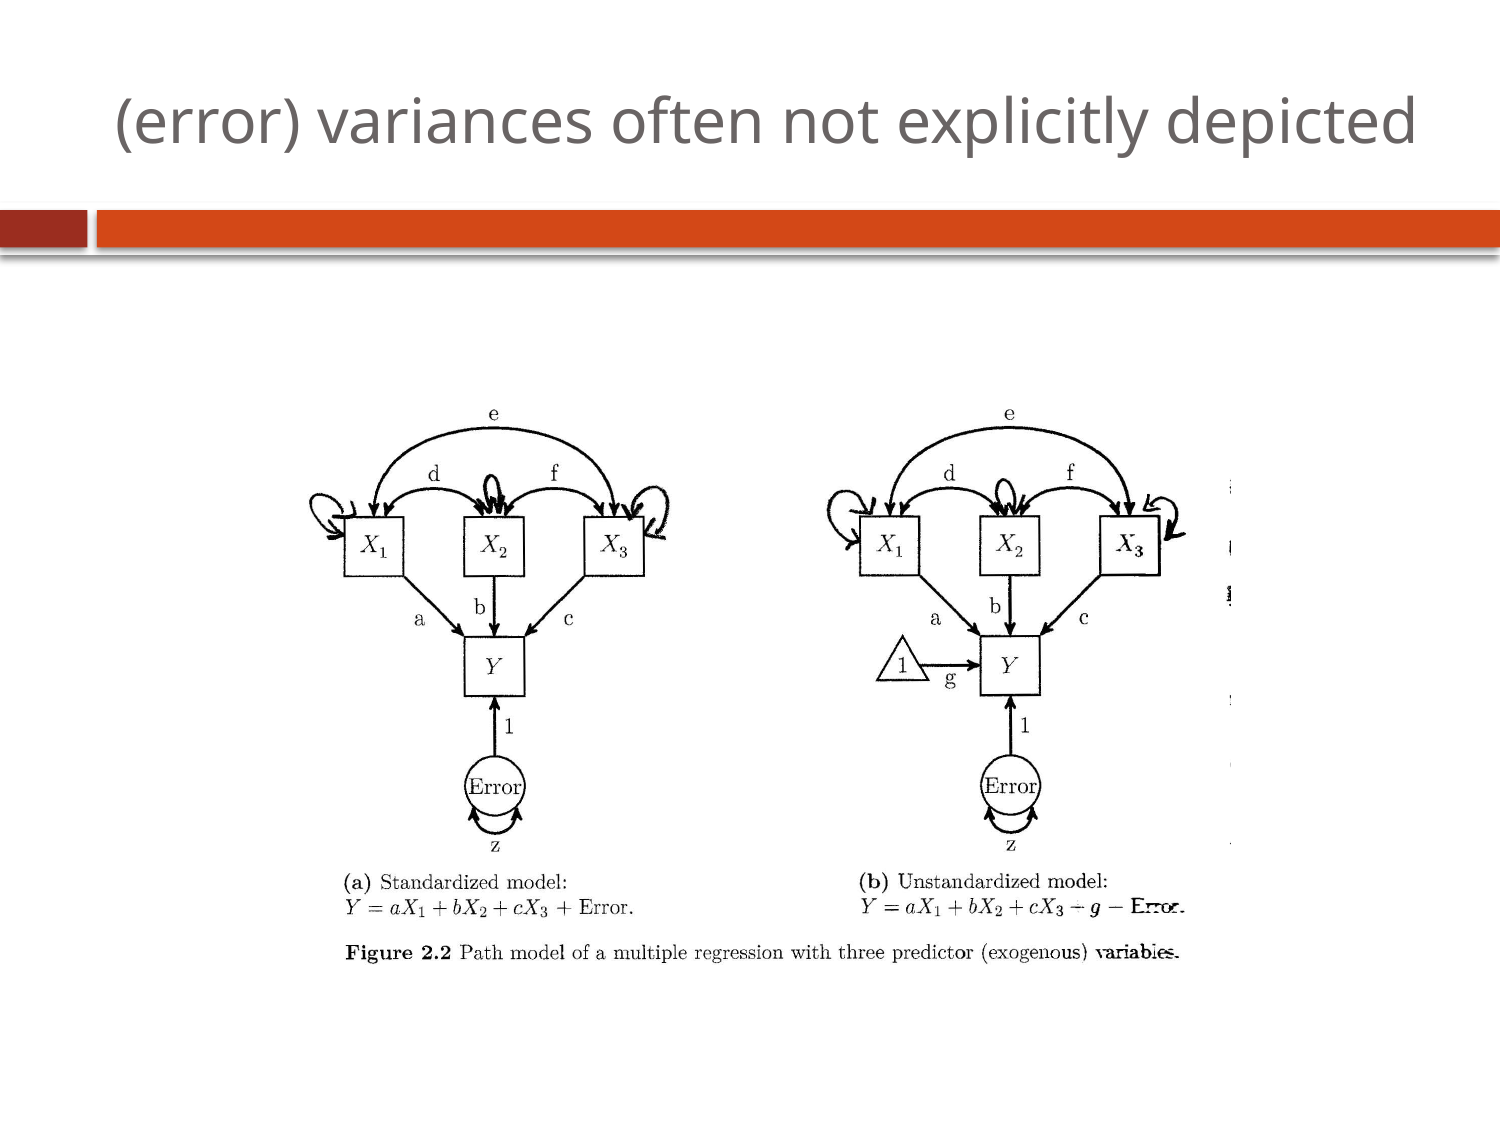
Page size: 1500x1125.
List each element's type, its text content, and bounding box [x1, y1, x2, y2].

title (error) variances often not explicitly depicted [100, 37, 1438, 200]
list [206, 396, 1231, 984]
